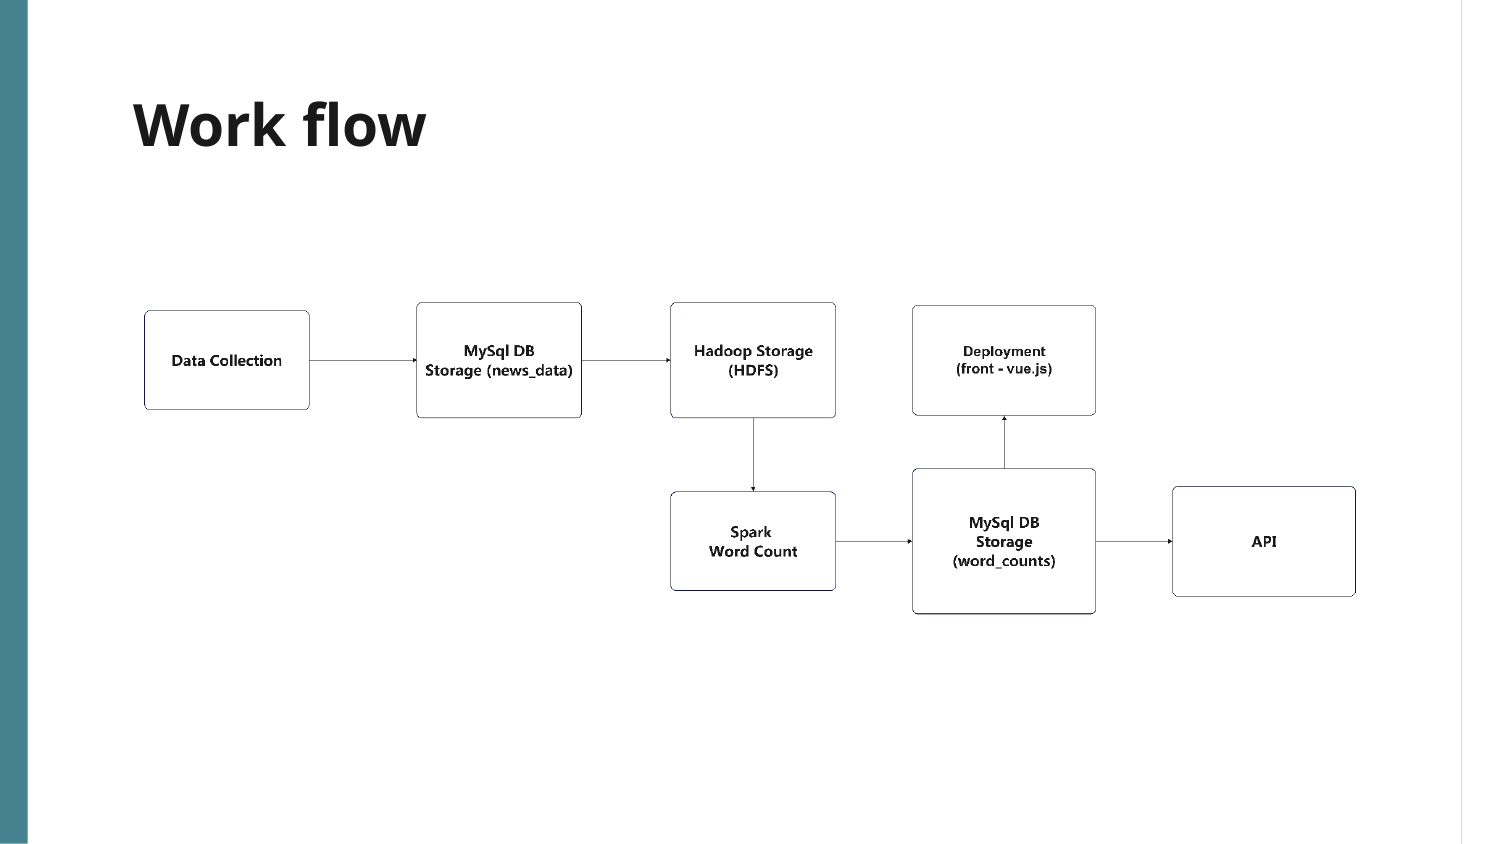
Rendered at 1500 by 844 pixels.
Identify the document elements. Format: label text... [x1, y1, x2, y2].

title Work flow [118, 72, 1382, 167]
picture [117, 275, 1383, 641]
